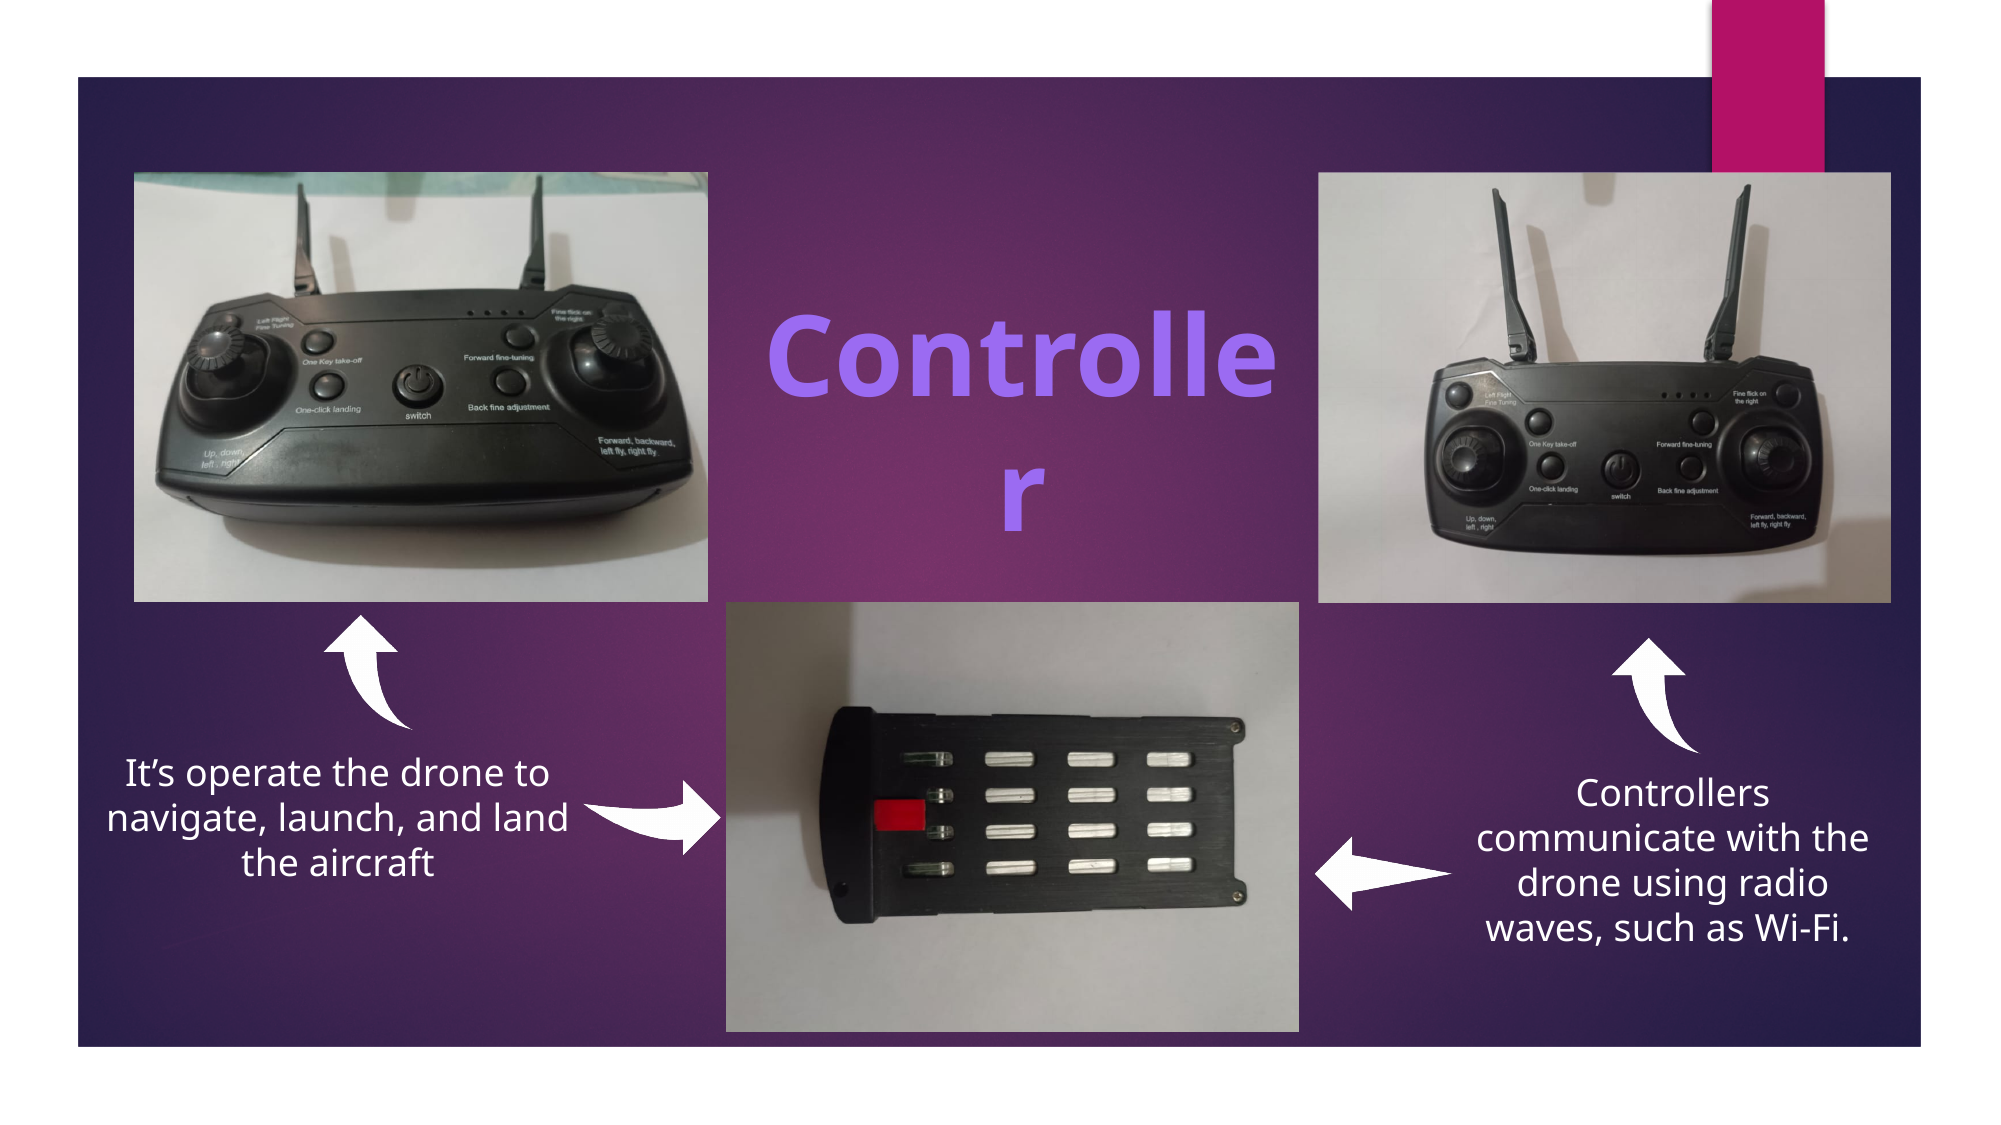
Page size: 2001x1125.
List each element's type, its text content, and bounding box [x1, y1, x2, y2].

picture [134, 172, 708, 753]
text_box Controller [735, 276, 1309, 562]
picture [1317, 172, 1891, 603]
picture [1308, 798, 1459, 950]
text_box Controllers communicate with the drone using radio waves, such as Wi-Fi. [1441, 761, 1905, 956]
picture [1581, 625, 1732, 776]
picture [575, 601, 1300, 1032]
text_box It’s operate the drone to navigate, launch, and land the aircraft [86, 741, 575, 891]
